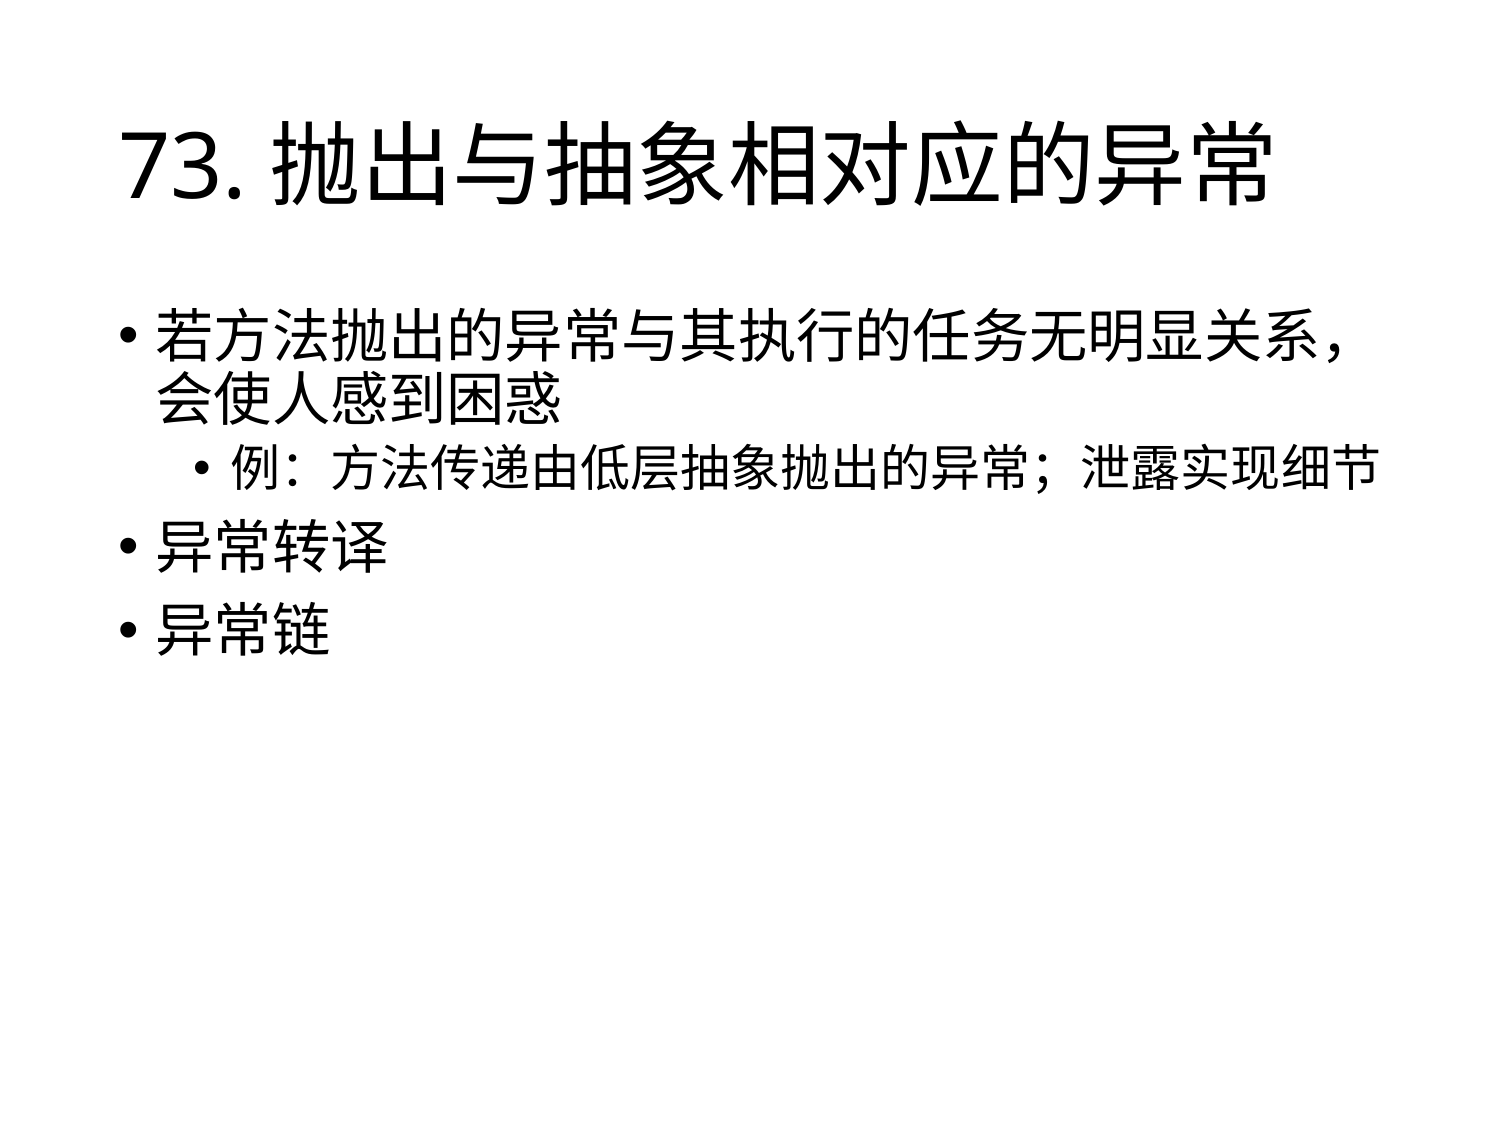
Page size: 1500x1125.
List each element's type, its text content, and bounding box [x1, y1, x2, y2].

title 73.抛出与抽象相对应的异常 [103, 59, 1397, 278]
list 若方法抛出的异常与其执行的任务无明显关系，会使人感到困惑 例：方法传递由低层抽象抛出的异常；泄露实现细节 异常转译 异常链 [103, 299, 1397, 1014]
